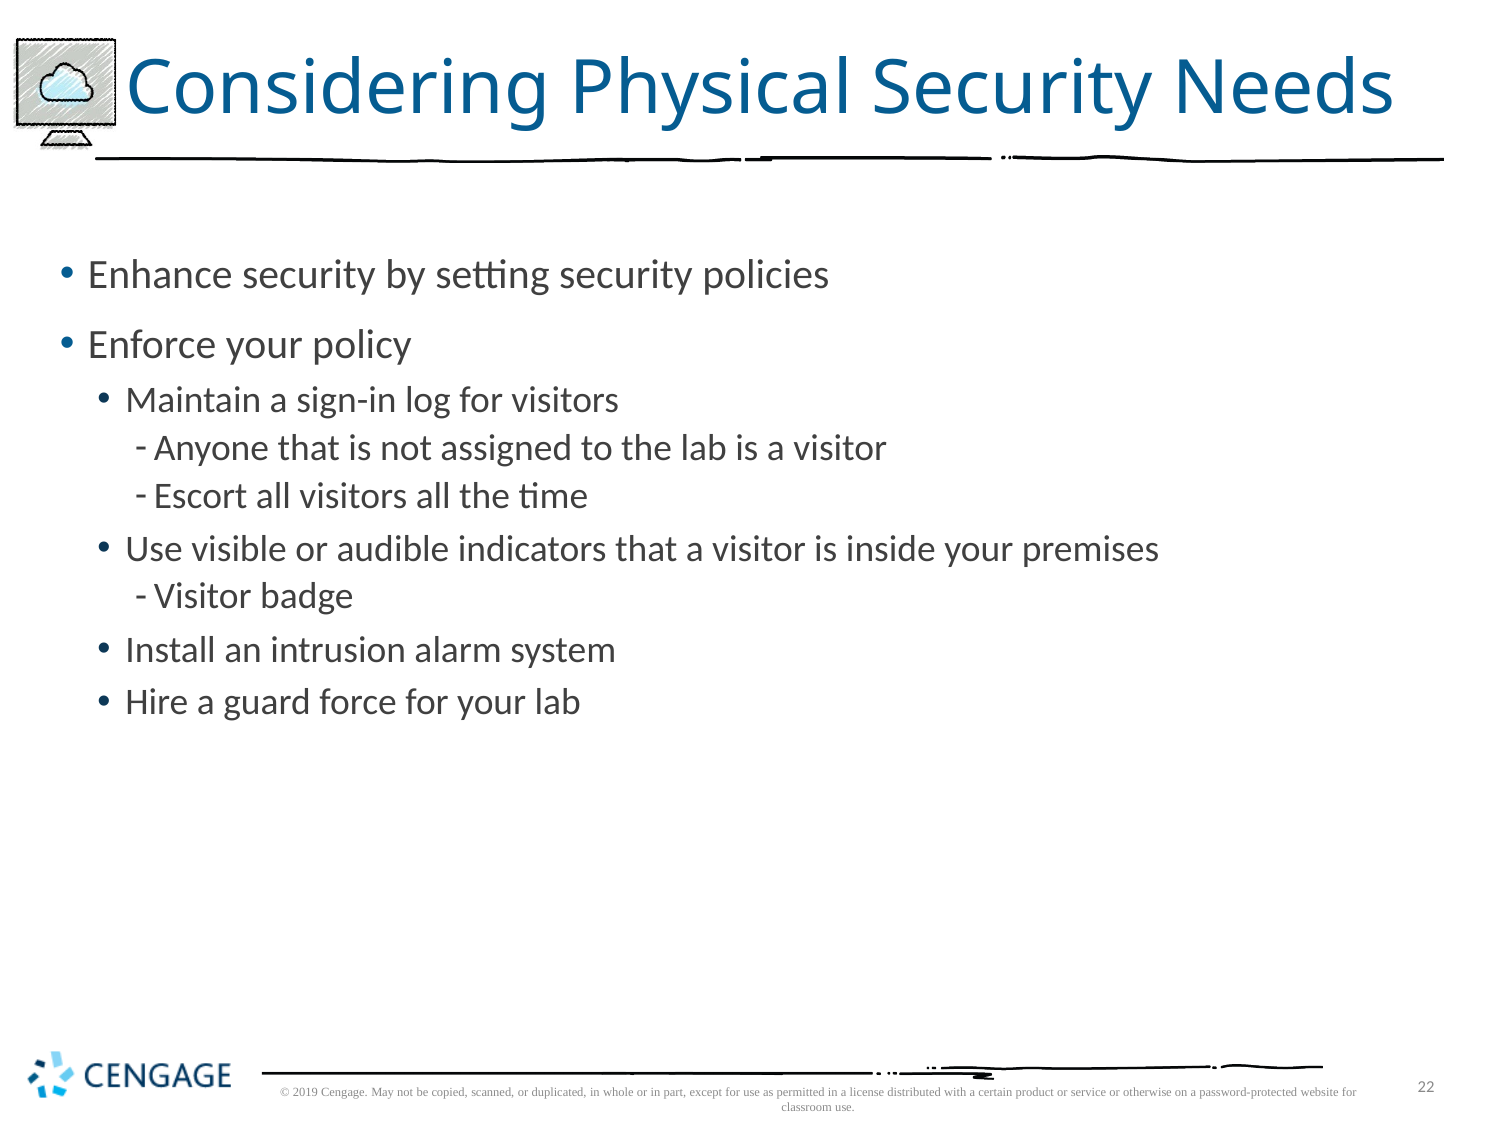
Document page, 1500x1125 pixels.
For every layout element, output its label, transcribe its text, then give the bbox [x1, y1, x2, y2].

list Enhance security by setting security policies Enforce your policy Maintain a sign-in log for visitors Anyone that is not assigned to the lab is a visitor Escort all visitors all the time Use visible or audible indicators that a visitor is inside your premises Visitor badge Install an intrusion alarm system Hire a guard force for your lab [59, 252, 1441, 733]
picture [95, 155, 1444, 163]
picture [261, 1064, 1323, 1079]
footer © 2019 Cengage. May not be copied, scanned, or duplicated, in whole or in part, except for use as permitted in a license distributed with a certain product or service or otherwise on a password-protected website for classroom use. [261, 1079, 1375, 1120]
title Considering Physical Security Needs [125, 66, 1442, 116]
picture [12, 36, 117, 151]
picture [7, 1037, 244, 1111]
